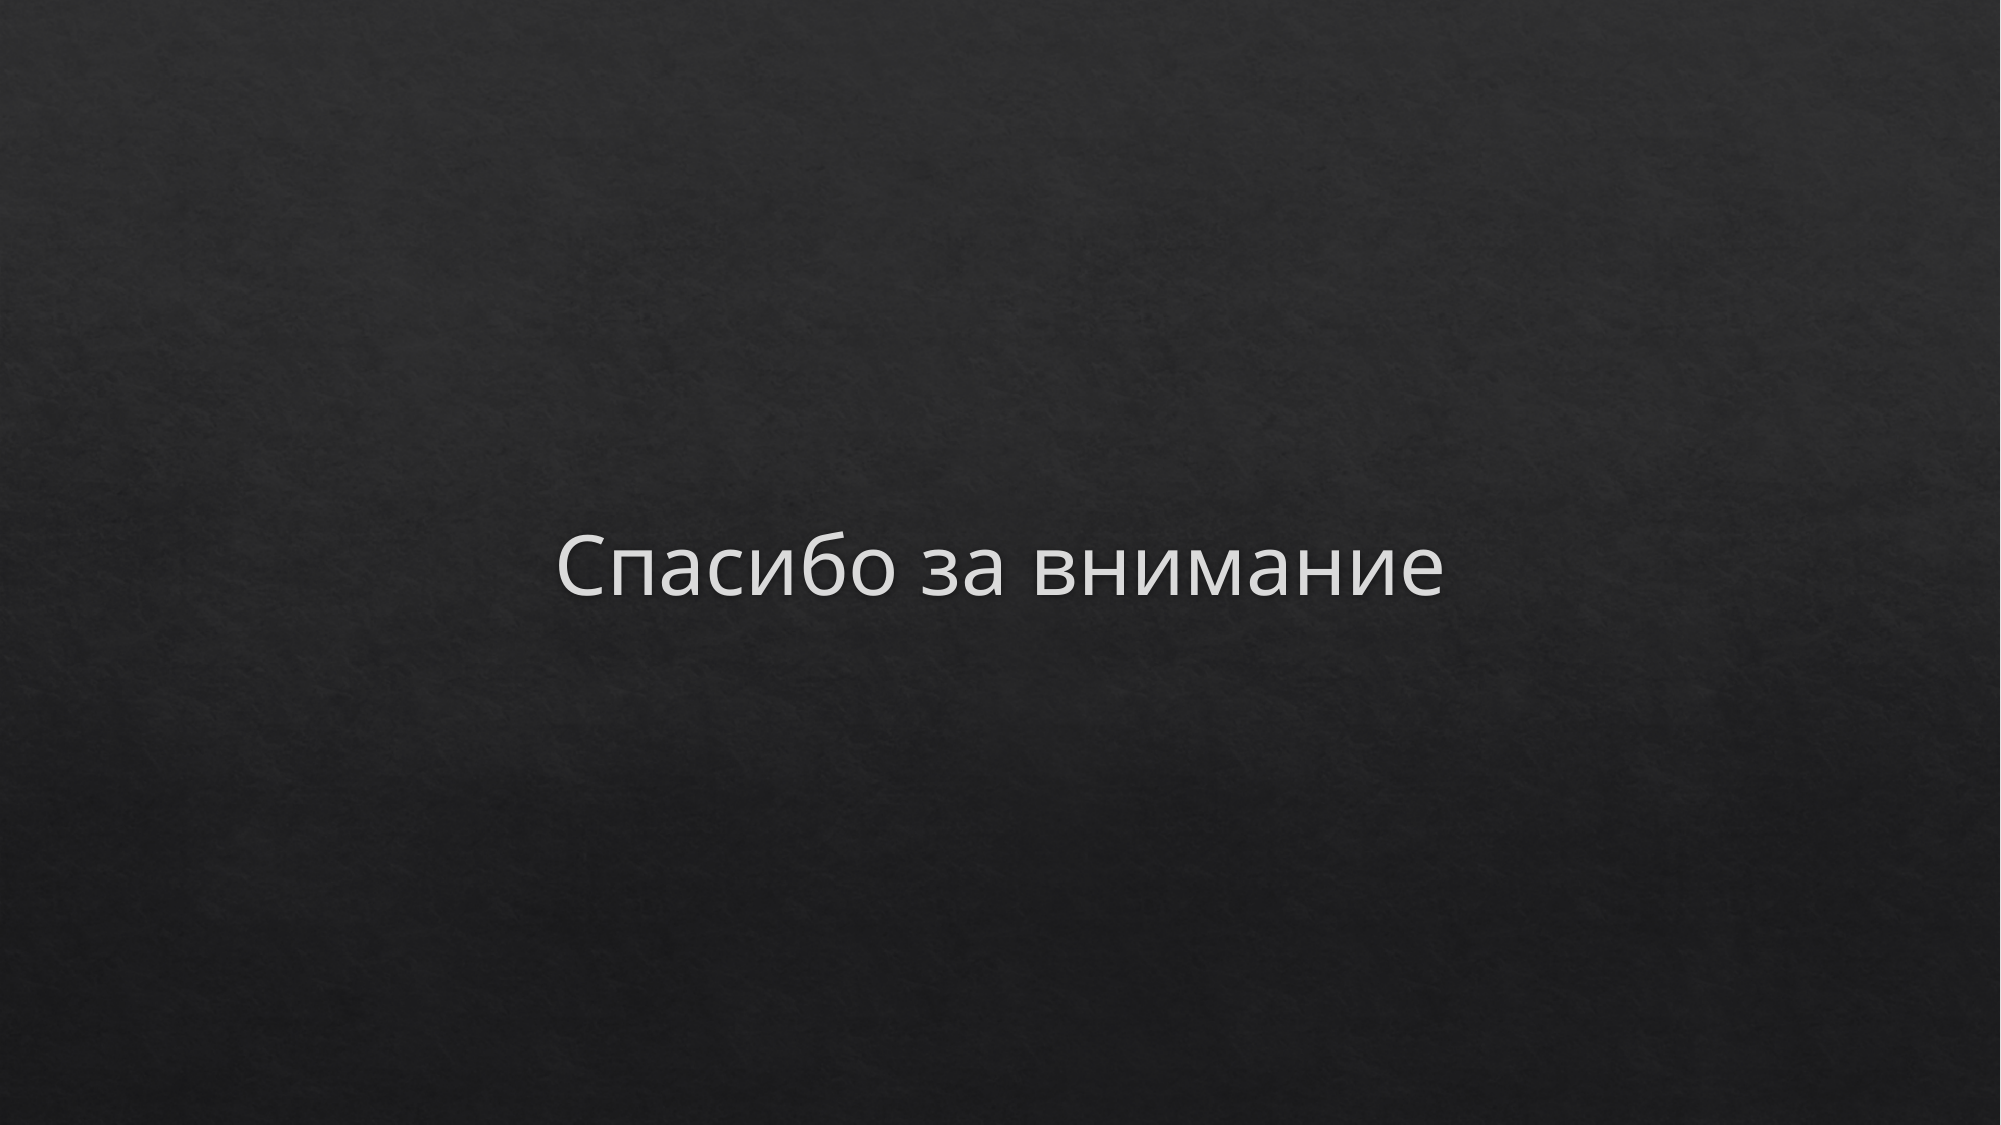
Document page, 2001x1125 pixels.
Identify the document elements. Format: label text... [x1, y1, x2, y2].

title Спасибо за внимание [151, 482, 1851, 643]
